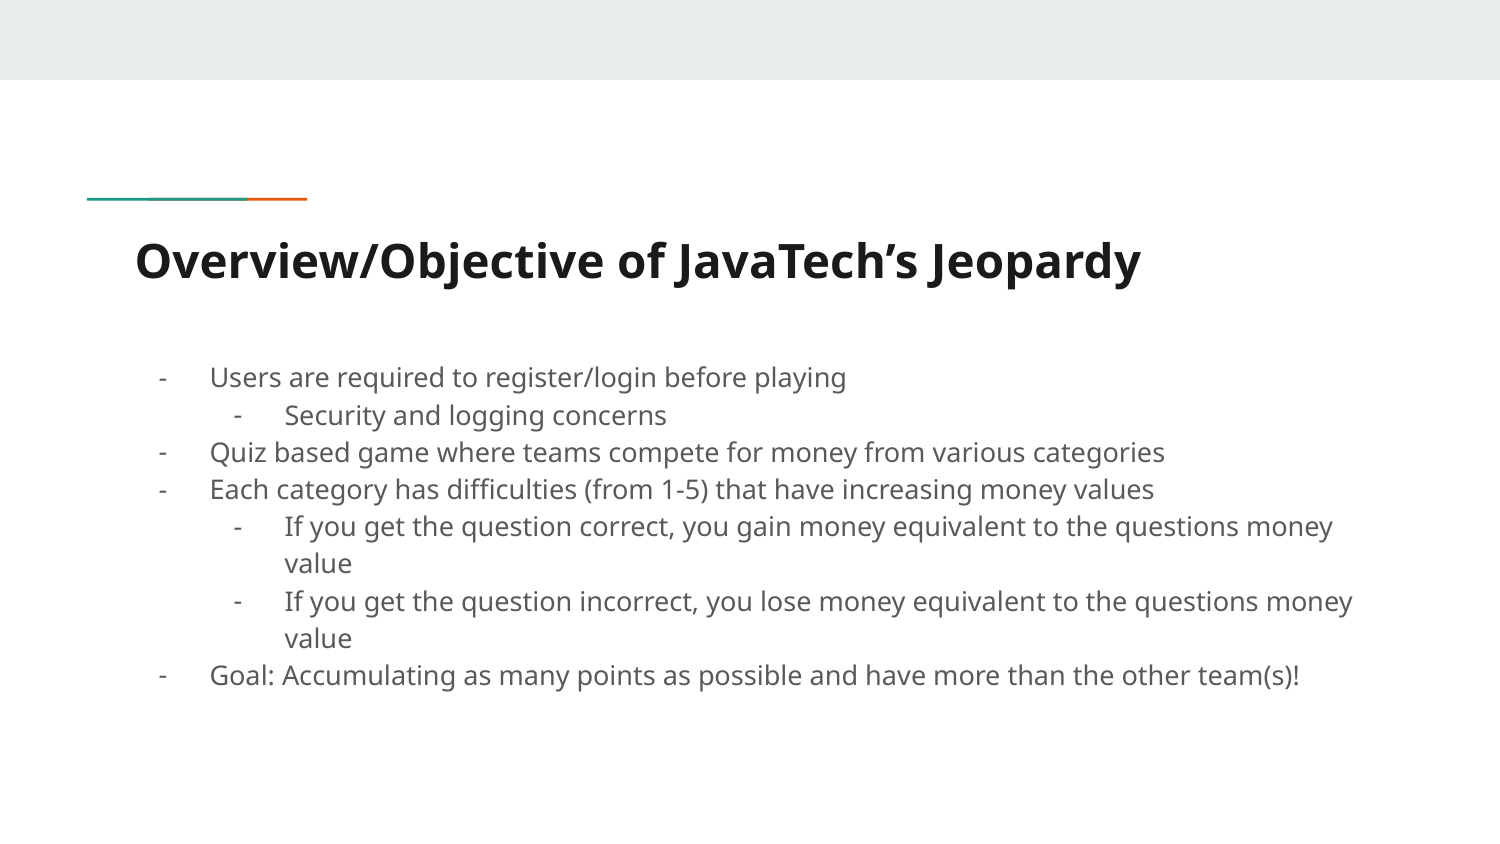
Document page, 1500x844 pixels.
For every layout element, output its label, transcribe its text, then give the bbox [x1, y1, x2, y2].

list Users are required to register/login before playing Security and logging concerns Quiz based game where teams compete for money from various categories Each category has difficulties (from 1-5) that have increasing money values If you get the question correct, you gain money equivalent to the questions money value If you get the question incorrect, you lose money equivalent to the questions money value Goal: Accumulating as many points as possible and have more than the other team(s)! [119, 341, 1381, 712]
title Overview/Objective of JavaTech’s Jeopardy [119, 216, 1381, 305]
